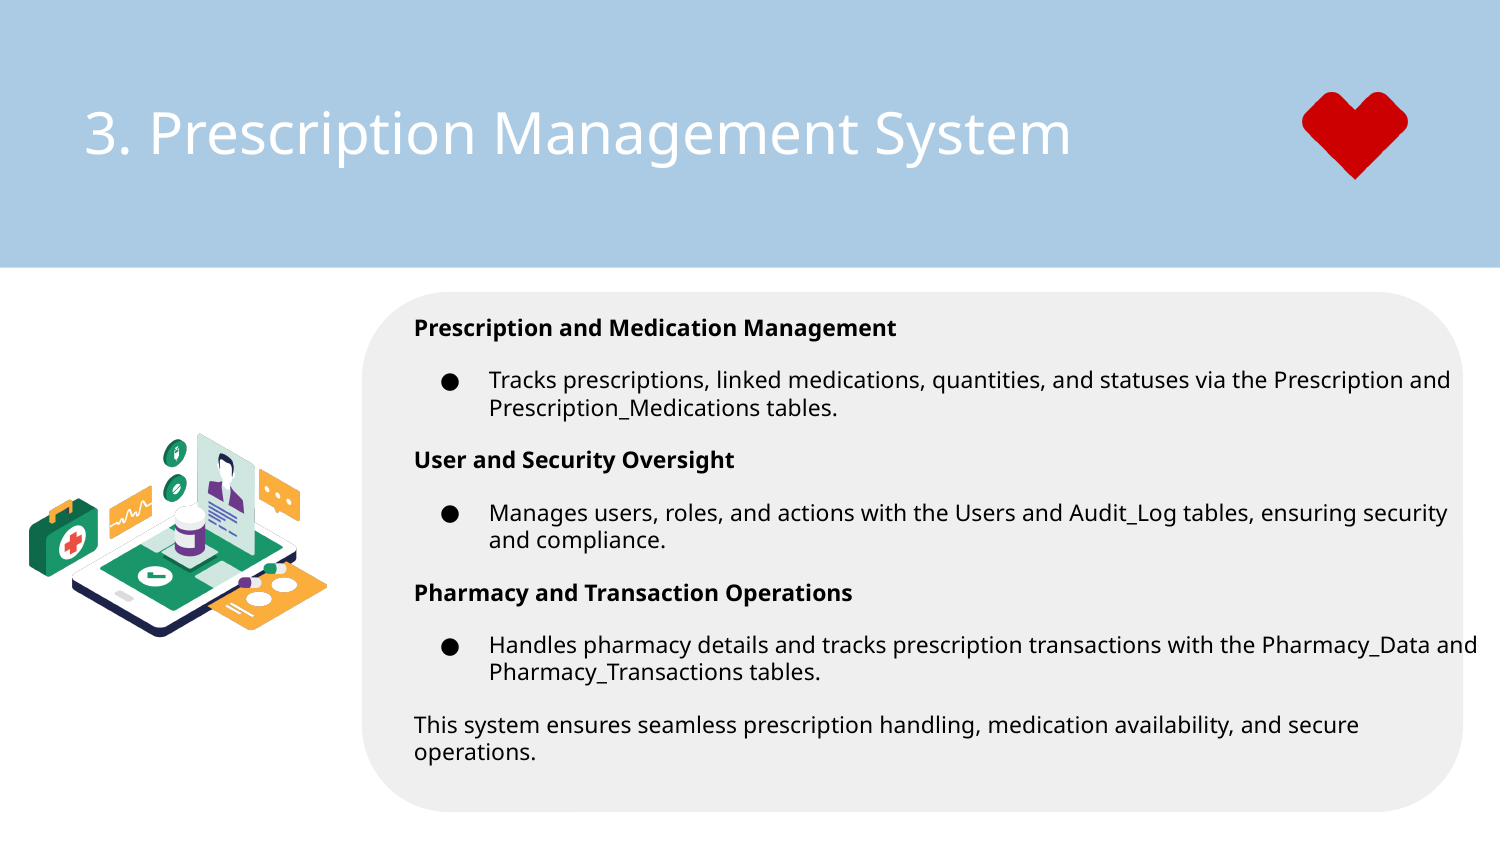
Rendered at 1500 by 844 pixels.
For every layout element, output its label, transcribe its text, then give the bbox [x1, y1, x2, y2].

subtitle 3. Prescription Management System [84, 85, 1383, 246]
list Prescription and Medication Management Tracks prescriptions, linked medications, quantities, and statuses via the Prescription and Prescription_Medications tables. User and Security Oversight Manages users, roles, and actions with the Users and Audit_Log tables, ensuring security and compliance. Pharmacy and Transaction Operations Handles pharmacy details and tracks prescription transactions with the Pharmacy_Data and Pharmacy_Transactions tables. This system ensures seamless prescription handling, medication availability, and secure operations. [398, 245, 1500, 774]
picture [1296, 50, 1417, 199]
text_box [361, 308, 1448, 813]
picture [29, 403, 327, 668]
